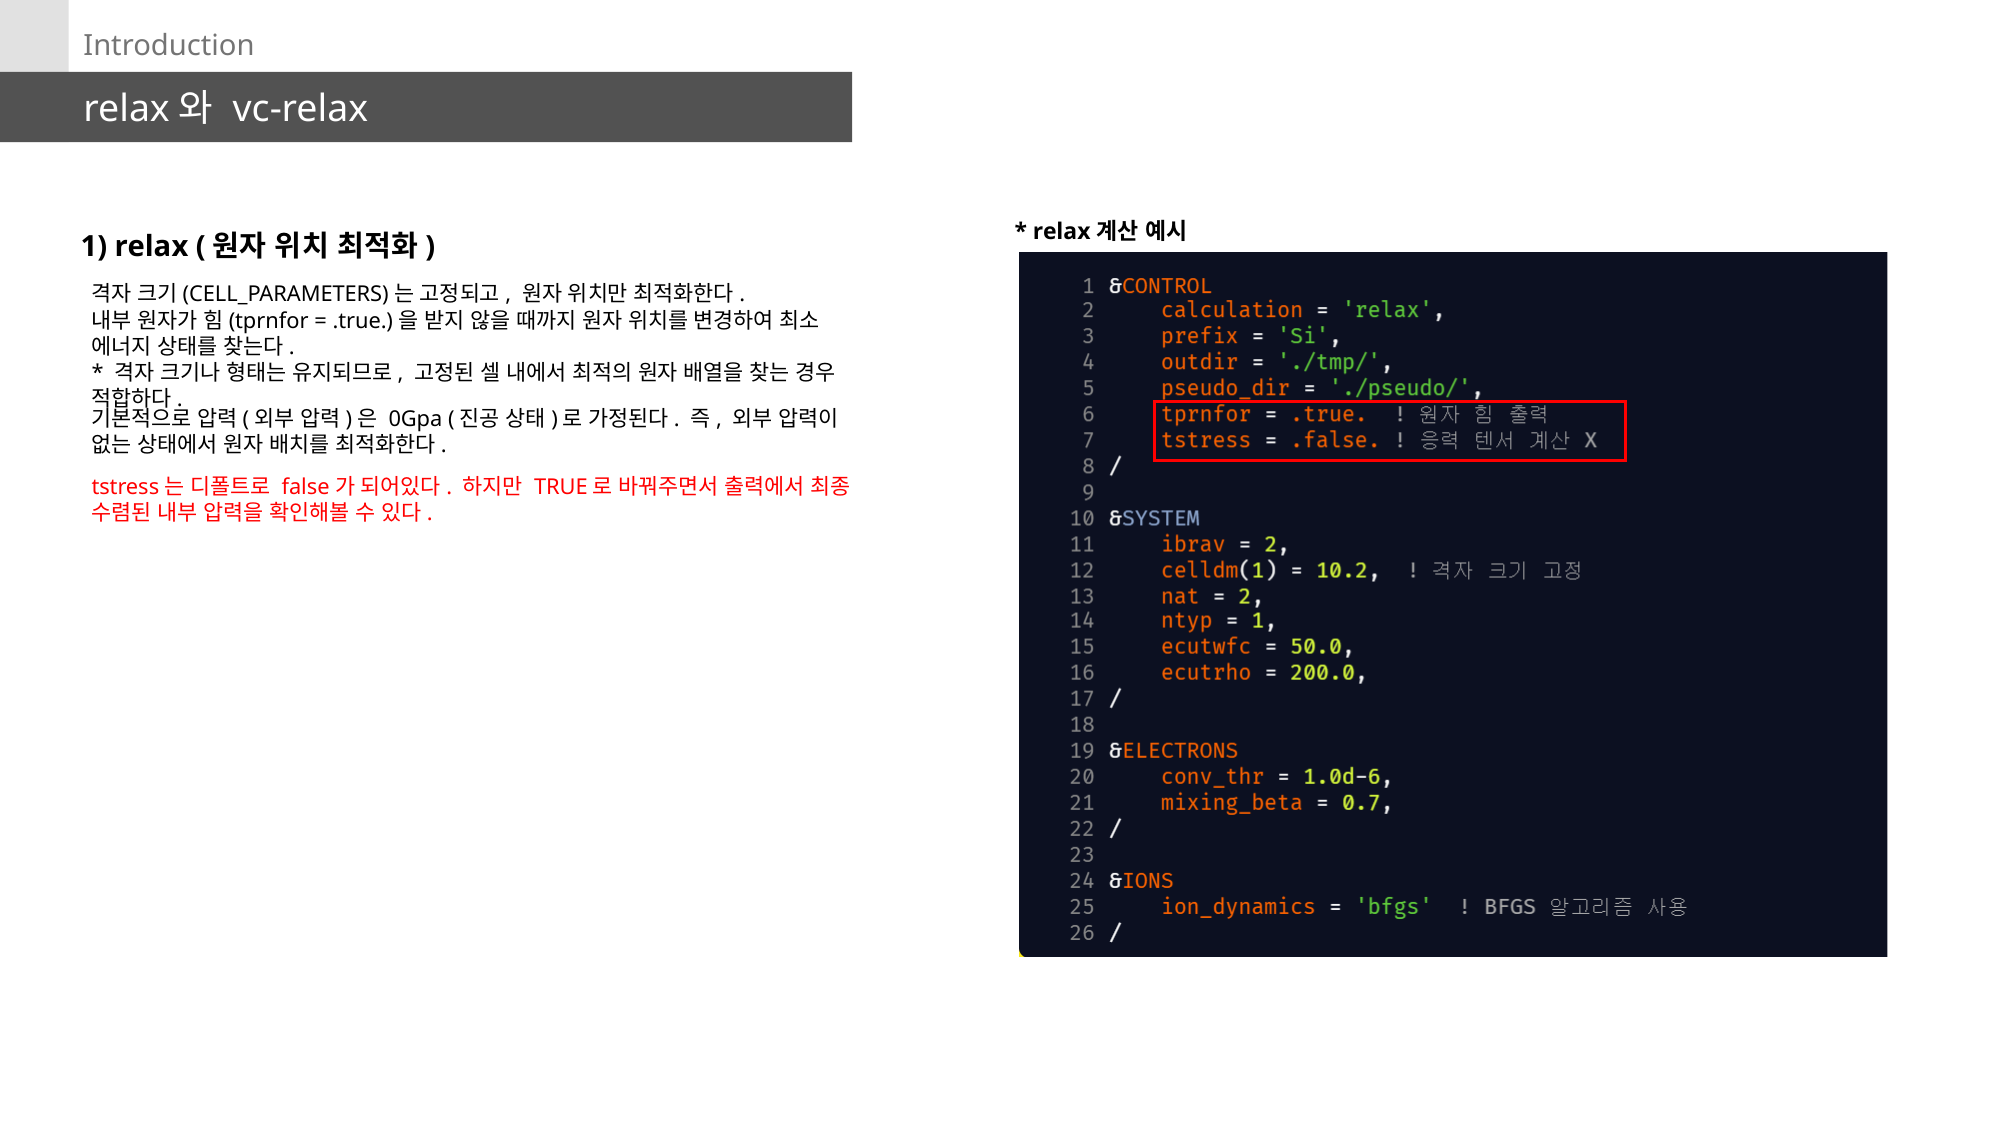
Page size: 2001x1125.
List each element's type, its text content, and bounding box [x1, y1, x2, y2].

text_box 격자 크기(CELL_PARAMETERS)는 고정되고, 원자 위치만 최적화한다. 내부 원자가 힘(tprnfor = .true.)을 받지 않을 때까지 원자 위치를 변경하여 최소 에너지 상태를 찾는다. * 격자 크기나 형태는 유지되므로, 고정된 셀 내에서 최적의 원자 배열을 찾는 경우 적합하다. [76, 272, 897, 396]
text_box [0, 0, 853, 143]
text_box * relax계산 예시 [999, 209, 1787, 252]
text_box 1) relax (원자 위치 최적화) [65, 220, 853, 270]
text_box 기본적으로 압력(외부 압력)은 0Gpa (진공 상태)로 가정된다. 즉, 외부 압력이 없는 상태에서 원자 배치를 최적화한다. [76, 396, 897, 465]
picture [1018, 251, 1888, 958]
text_box tstress는 디폴트로 false가 되어있다. 하지만 TRUE로 바꿔주면서 출력에서 최종 수렴된 내부 압력을 확인해볼 수 있다. [76, 465, 897, 533]
